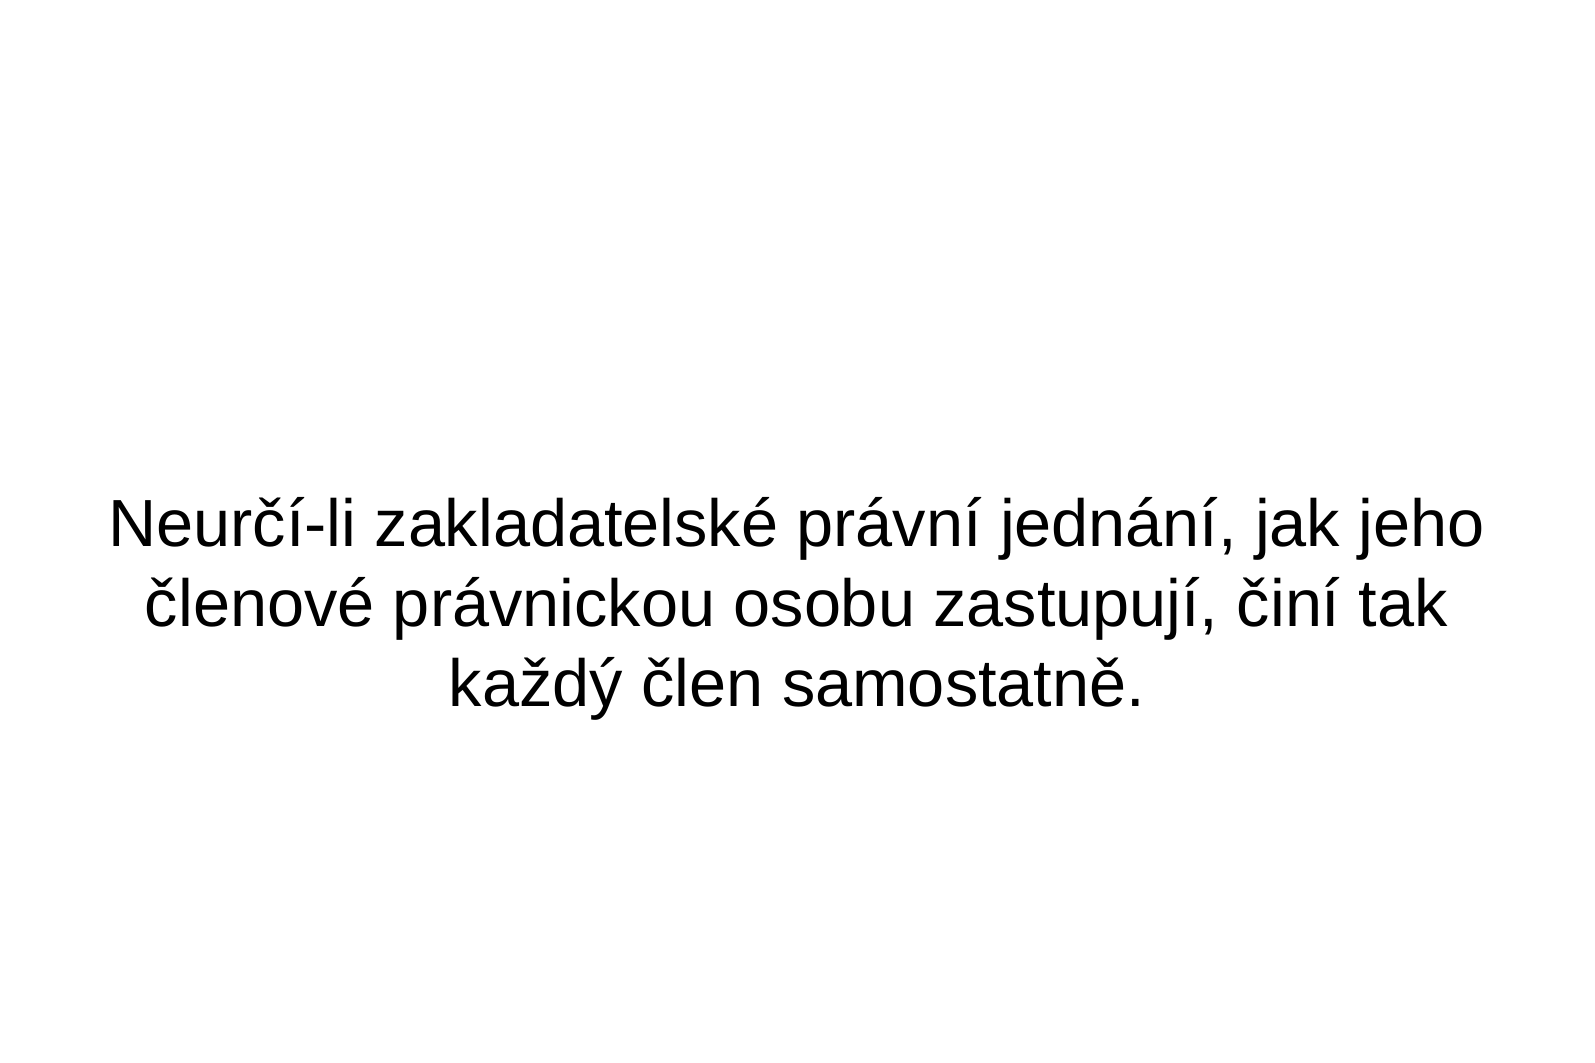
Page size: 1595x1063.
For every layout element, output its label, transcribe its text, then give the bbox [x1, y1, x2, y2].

subtitle Neurčí-li zakladatelské právní jednání, jak jeho členové právnickou osobu zastupují, činí tak každý člen samostatně. [79, 256, 1515, 943]
